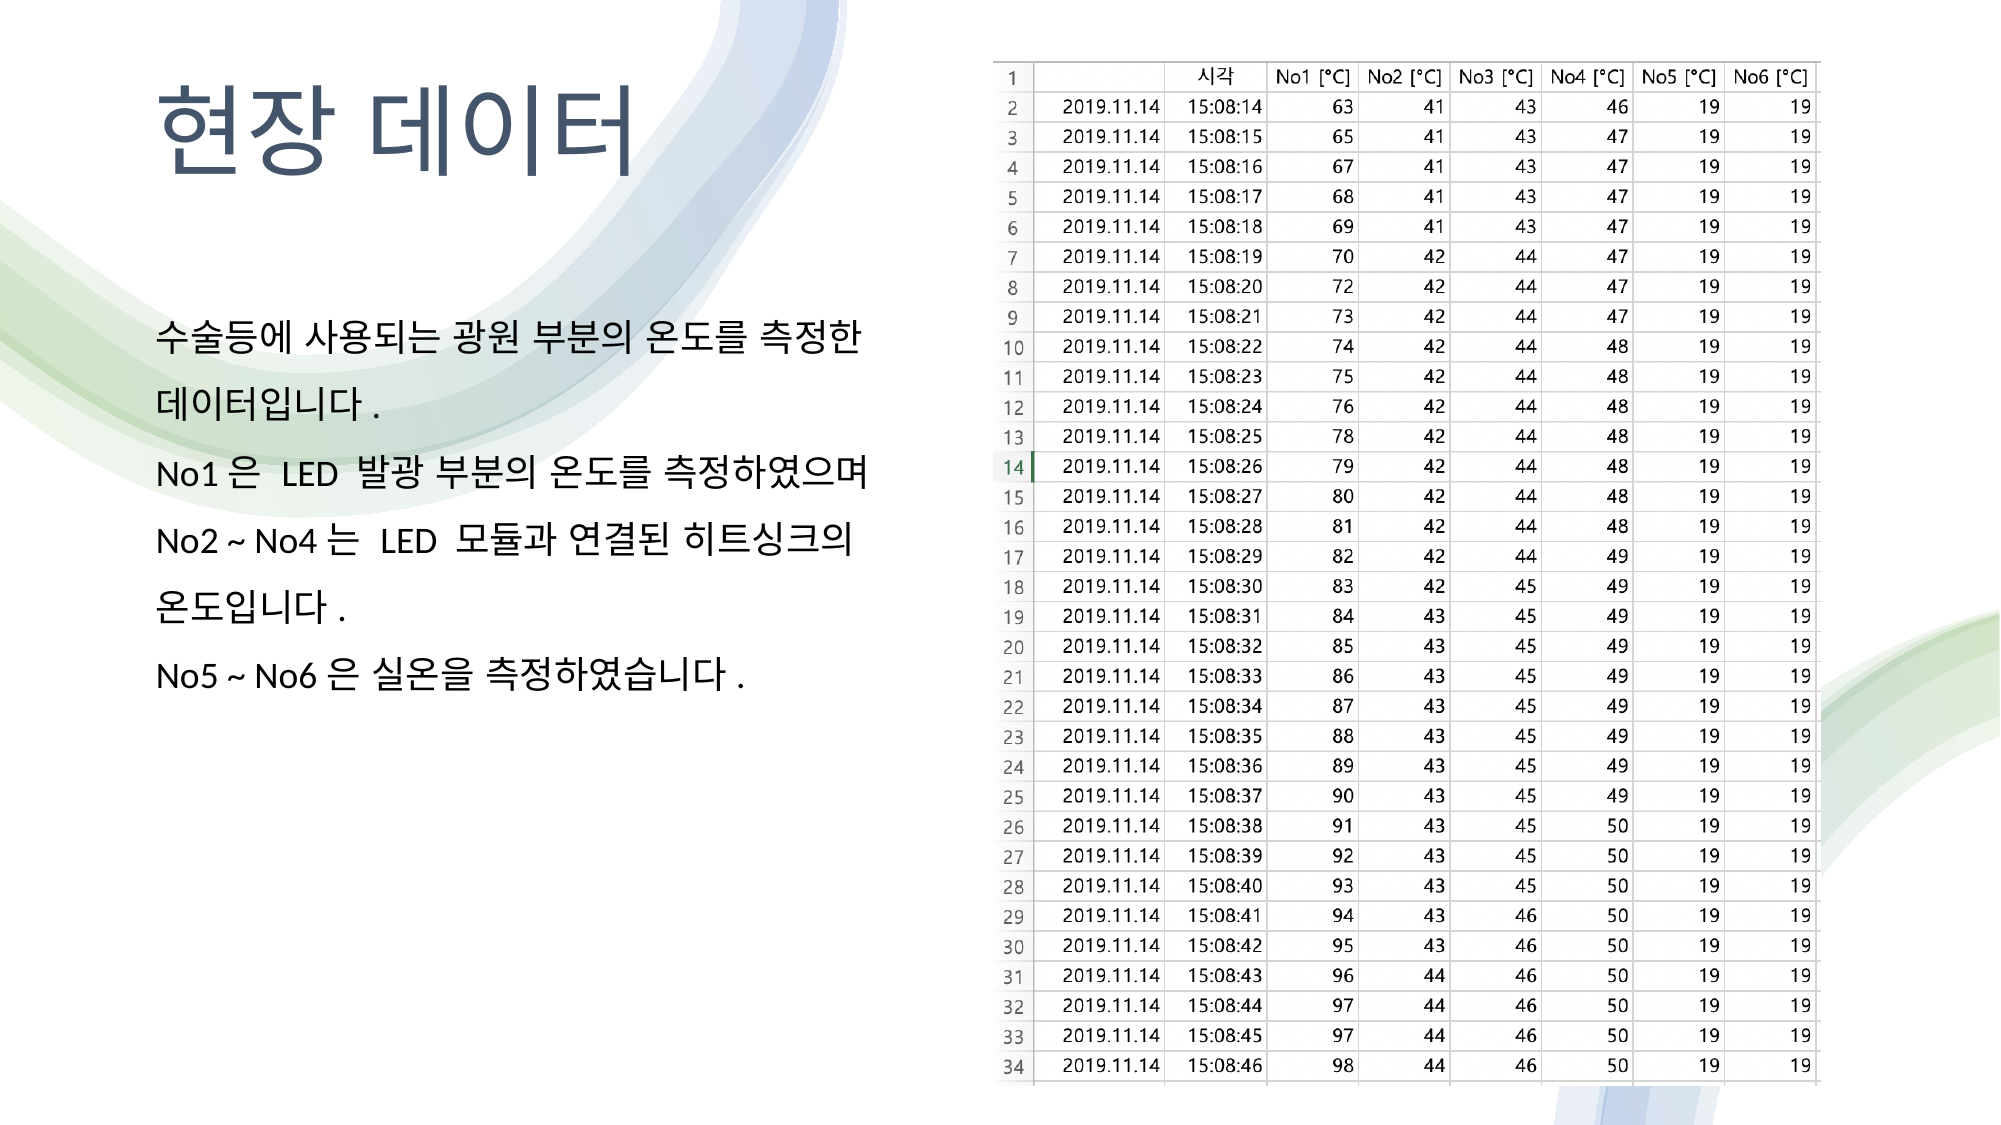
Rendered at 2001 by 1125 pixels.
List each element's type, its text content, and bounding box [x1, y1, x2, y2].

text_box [1519, 644, 2000, 1091]
text_box 수술등에 사용되는 광원 부분의 온도를 측정한 데이터입니다. No1은 LED 발광 부분의 온도를 측정하였으며 No2 ~ No4는 LED 모듈과 연결된 히트싱크의 온도입니다. No5 ~ No6은 실온을 측정하였습니다. [141, 284, 948, 704]
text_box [0, 0, 847, 518]
picture [992, 61, 1821, 1086]
text_box [0, 0, 2000, 1125]
